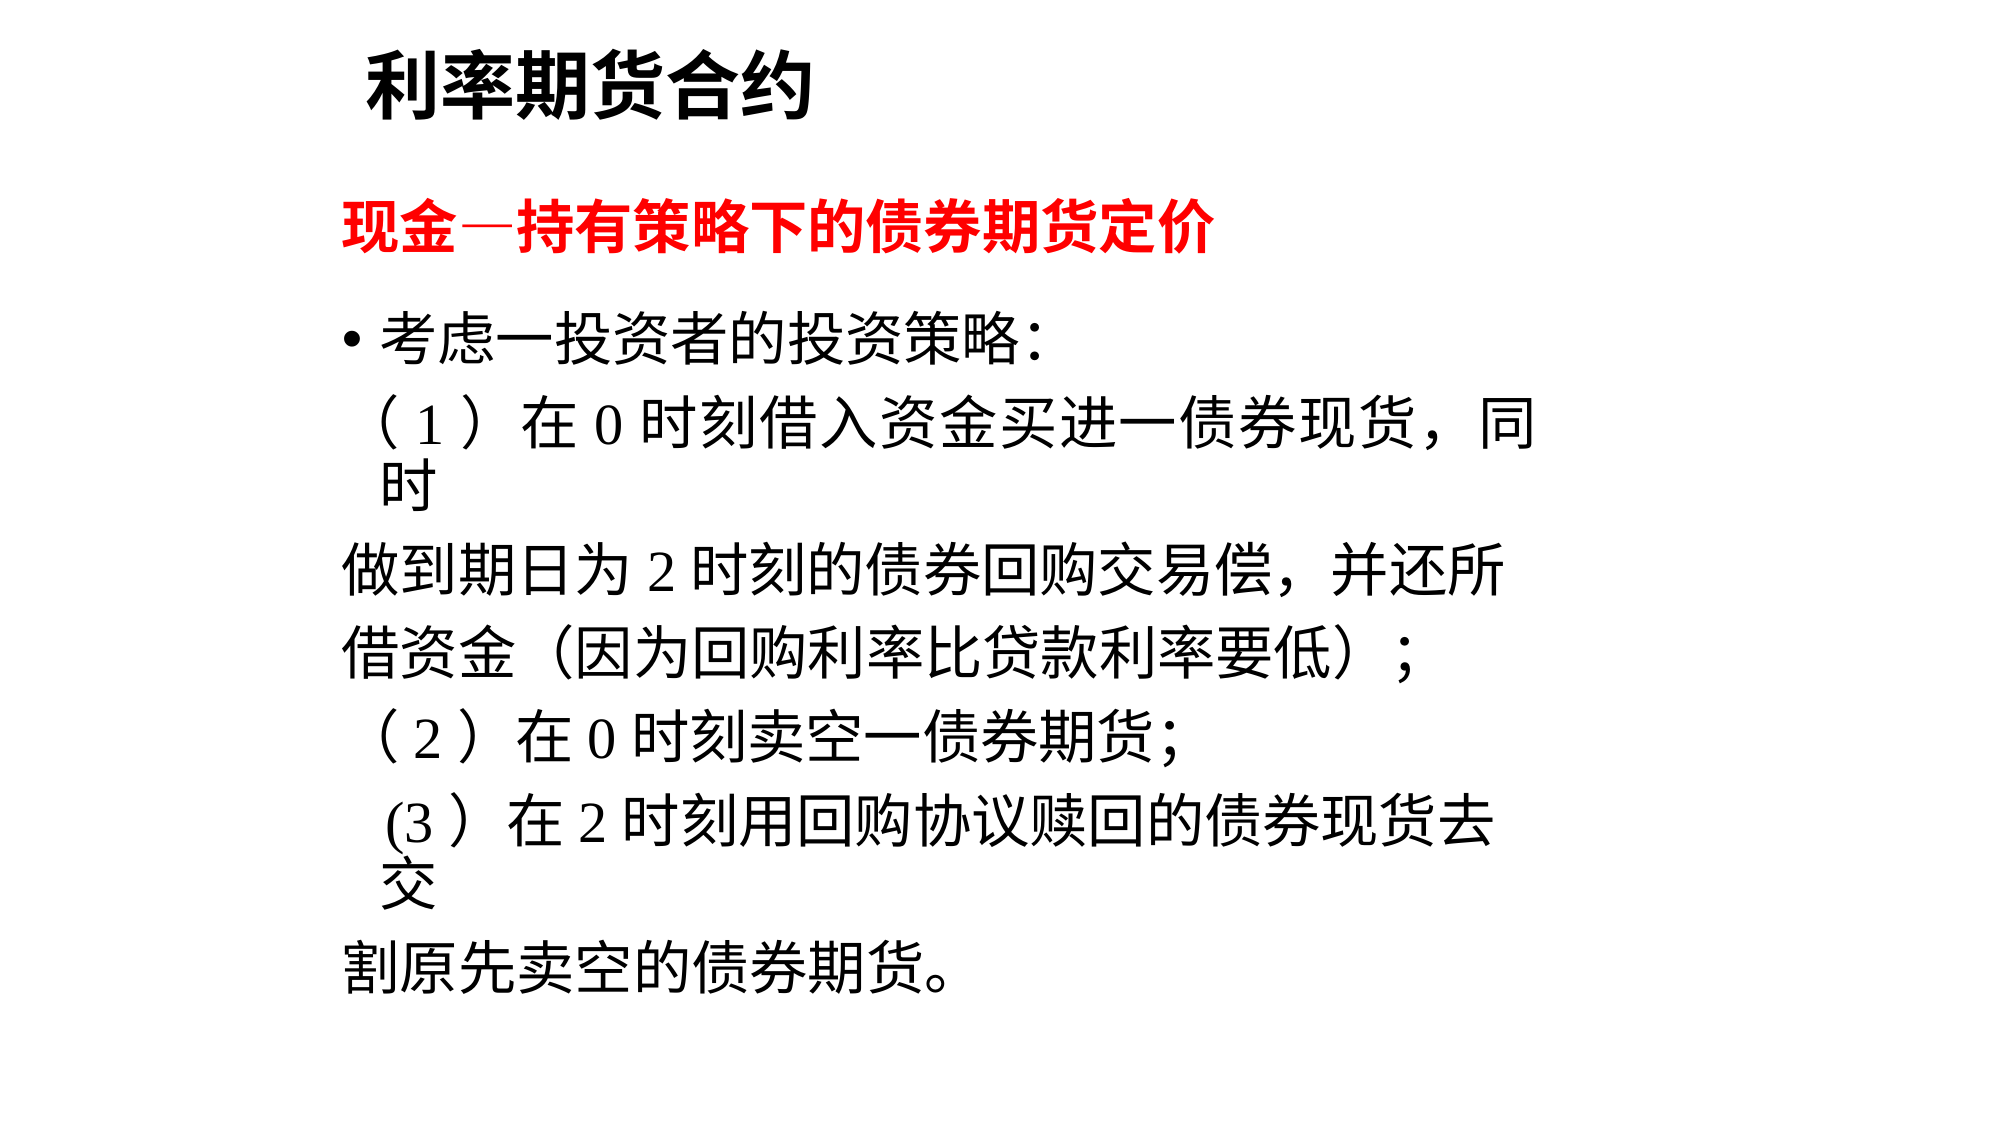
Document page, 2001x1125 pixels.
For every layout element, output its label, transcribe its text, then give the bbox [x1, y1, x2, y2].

text_box 利率期货合约 [350, 30, 1163, 136]
text_box 现金—持有策略下的债券期货定价 [326, 172, 1552, 268]
list 考虑一投资者的投资策略： （1）在0时刻借入资金买进一债券现货，同时 做到期日为2时刻的债券回购交易偿，并还所 借资金（因为回购利率比贷款利率要低）； （2）在0时刻卖空一债券期货； (3）在2时刻用回购协议赎回的债券现货去交 割原先卖空的债券期货。 [326, 302, 1552, 898]
